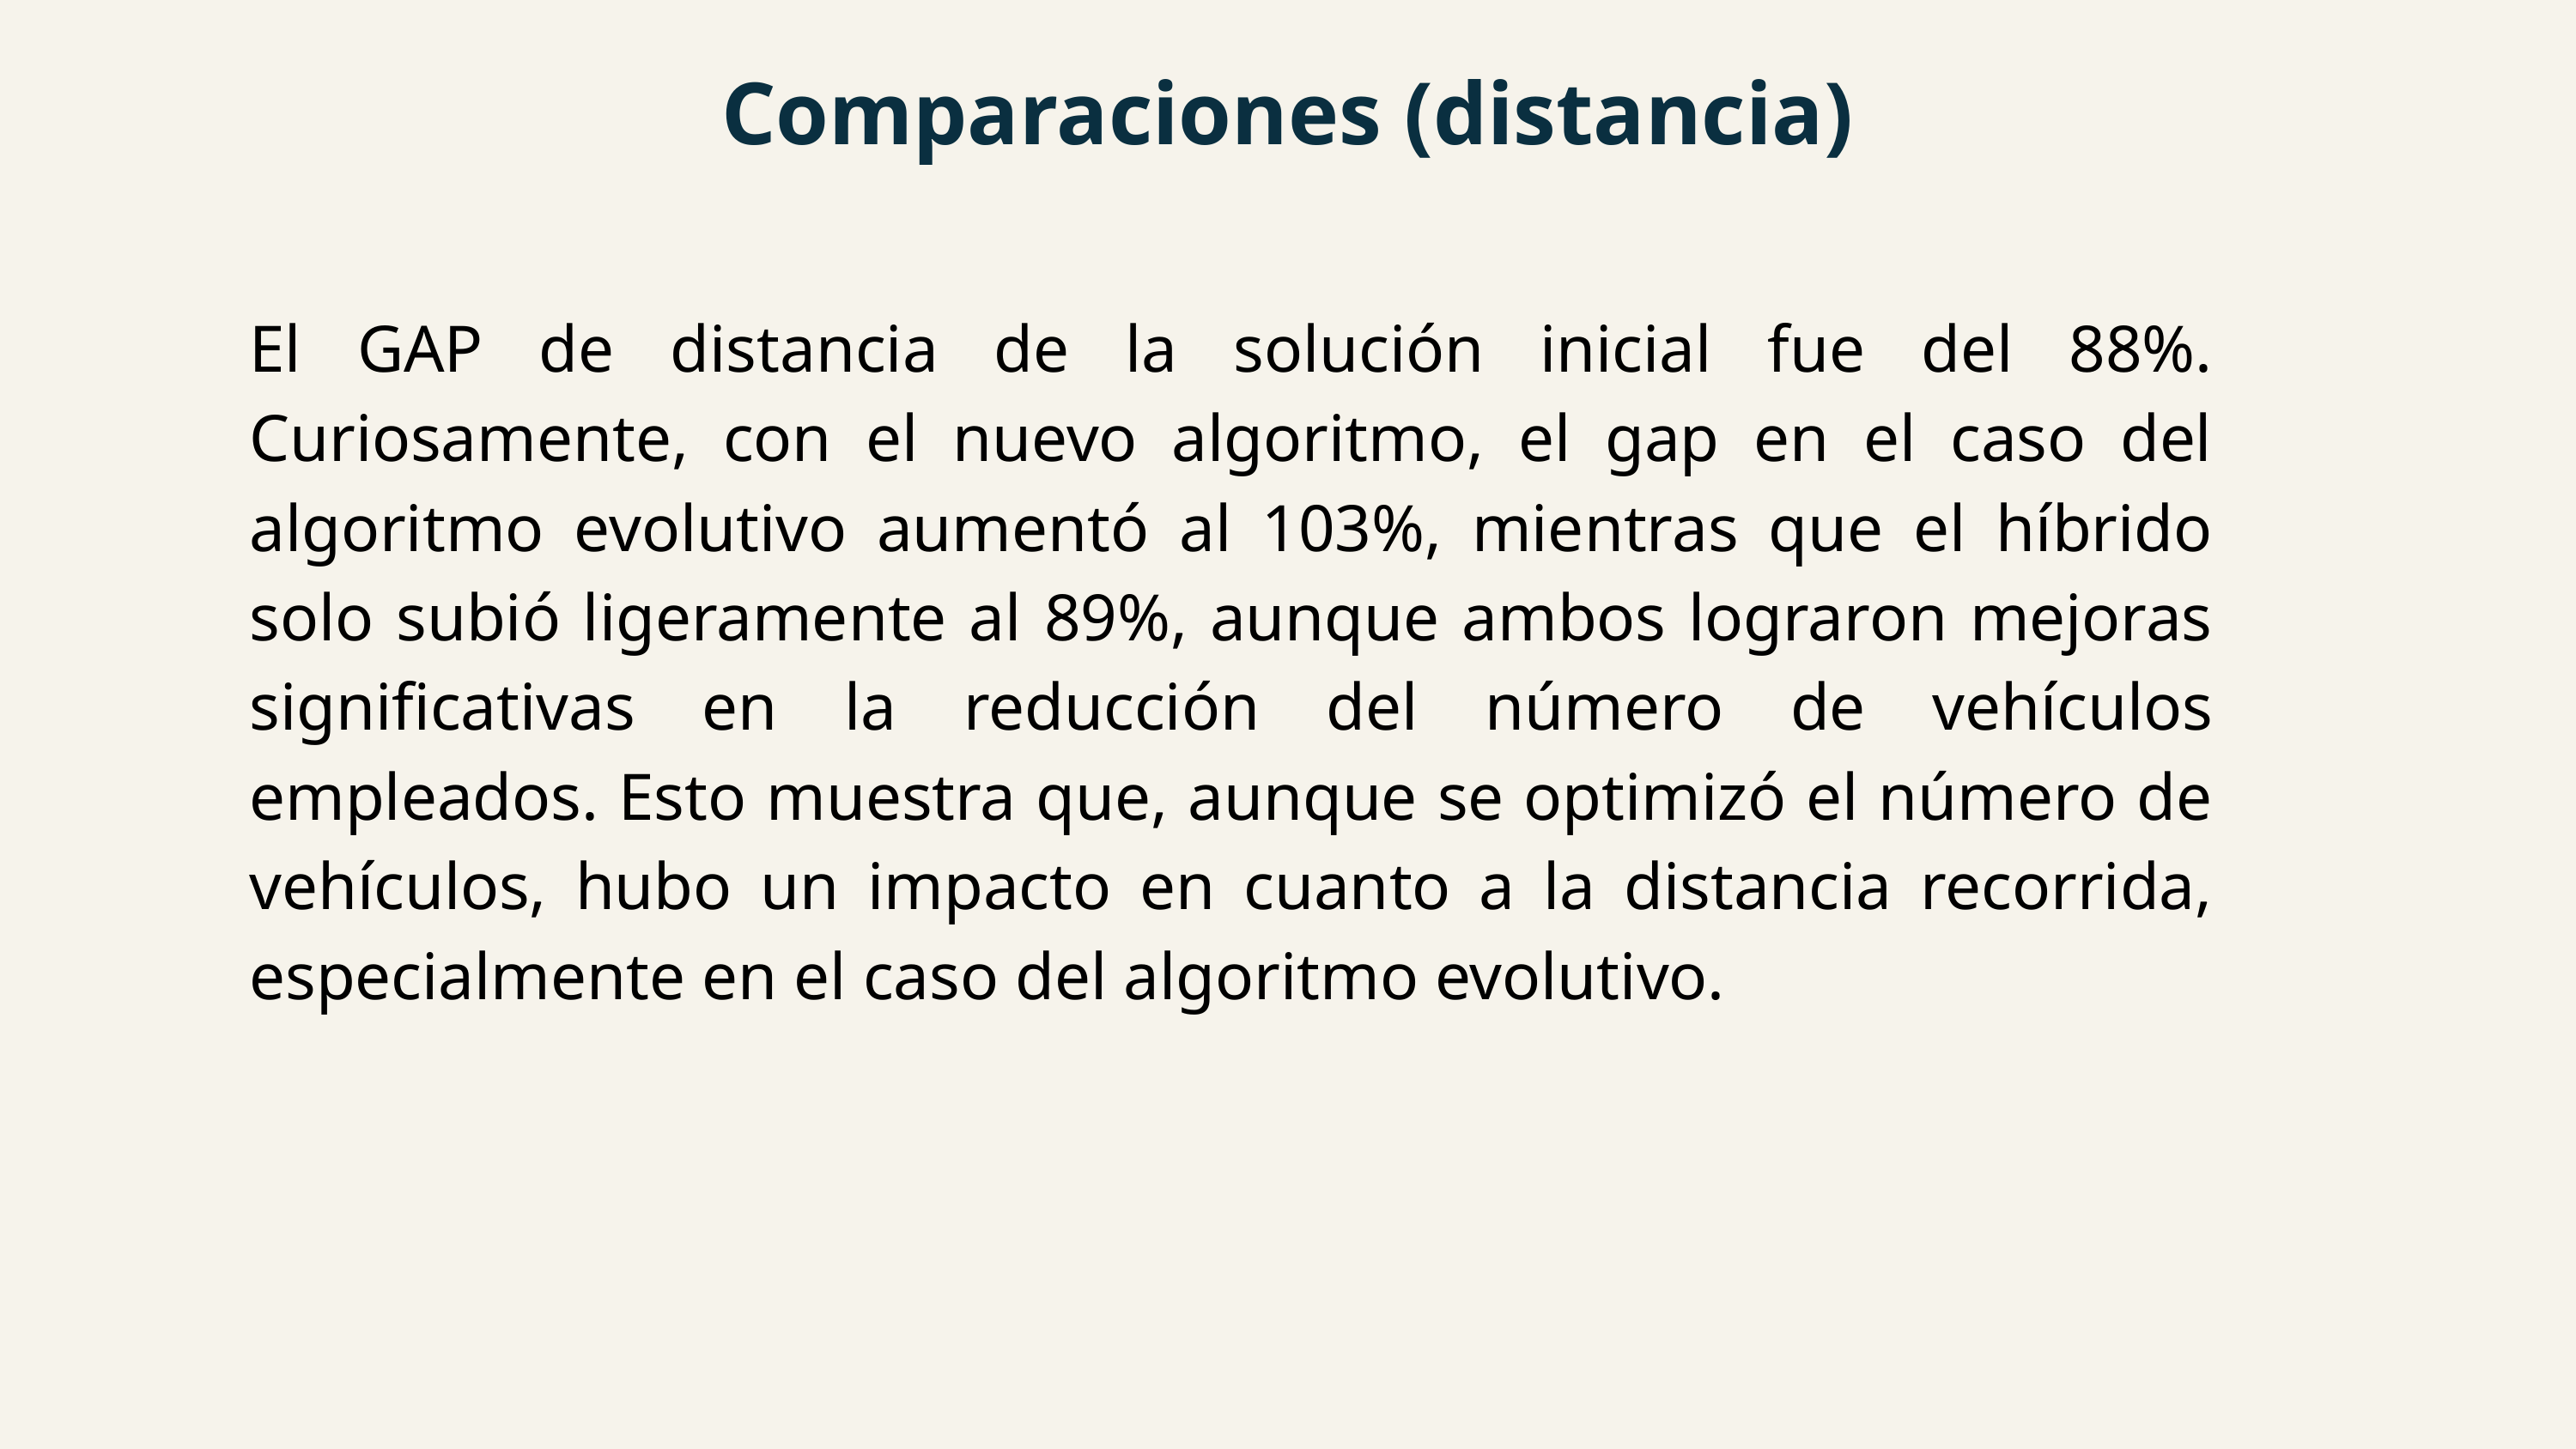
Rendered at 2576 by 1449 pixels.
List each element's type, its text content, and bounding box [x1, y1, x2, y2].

text_box Comparaciones (distancia) [362, 58, 2214, 162]
text_box El GAP de distancia de la solución inicial fue del 88%. Curiosamente, con el nuevo algoritmo, el gap en el caso del algoritmo evolutivo aumentó al 103%, mientras que el híbrido solo subió ligeramente al 89%, aunque ambos lograron mejoras significativas en la reducción del número de vehículos empleados. Esto muestra que, aunque se optimizó el número de vehículos, hubo un impacto en cuanto a la distancia recorrida, especialmente en el caso del algoritmo evolutivo. [249, 294, 2214, 1012]
